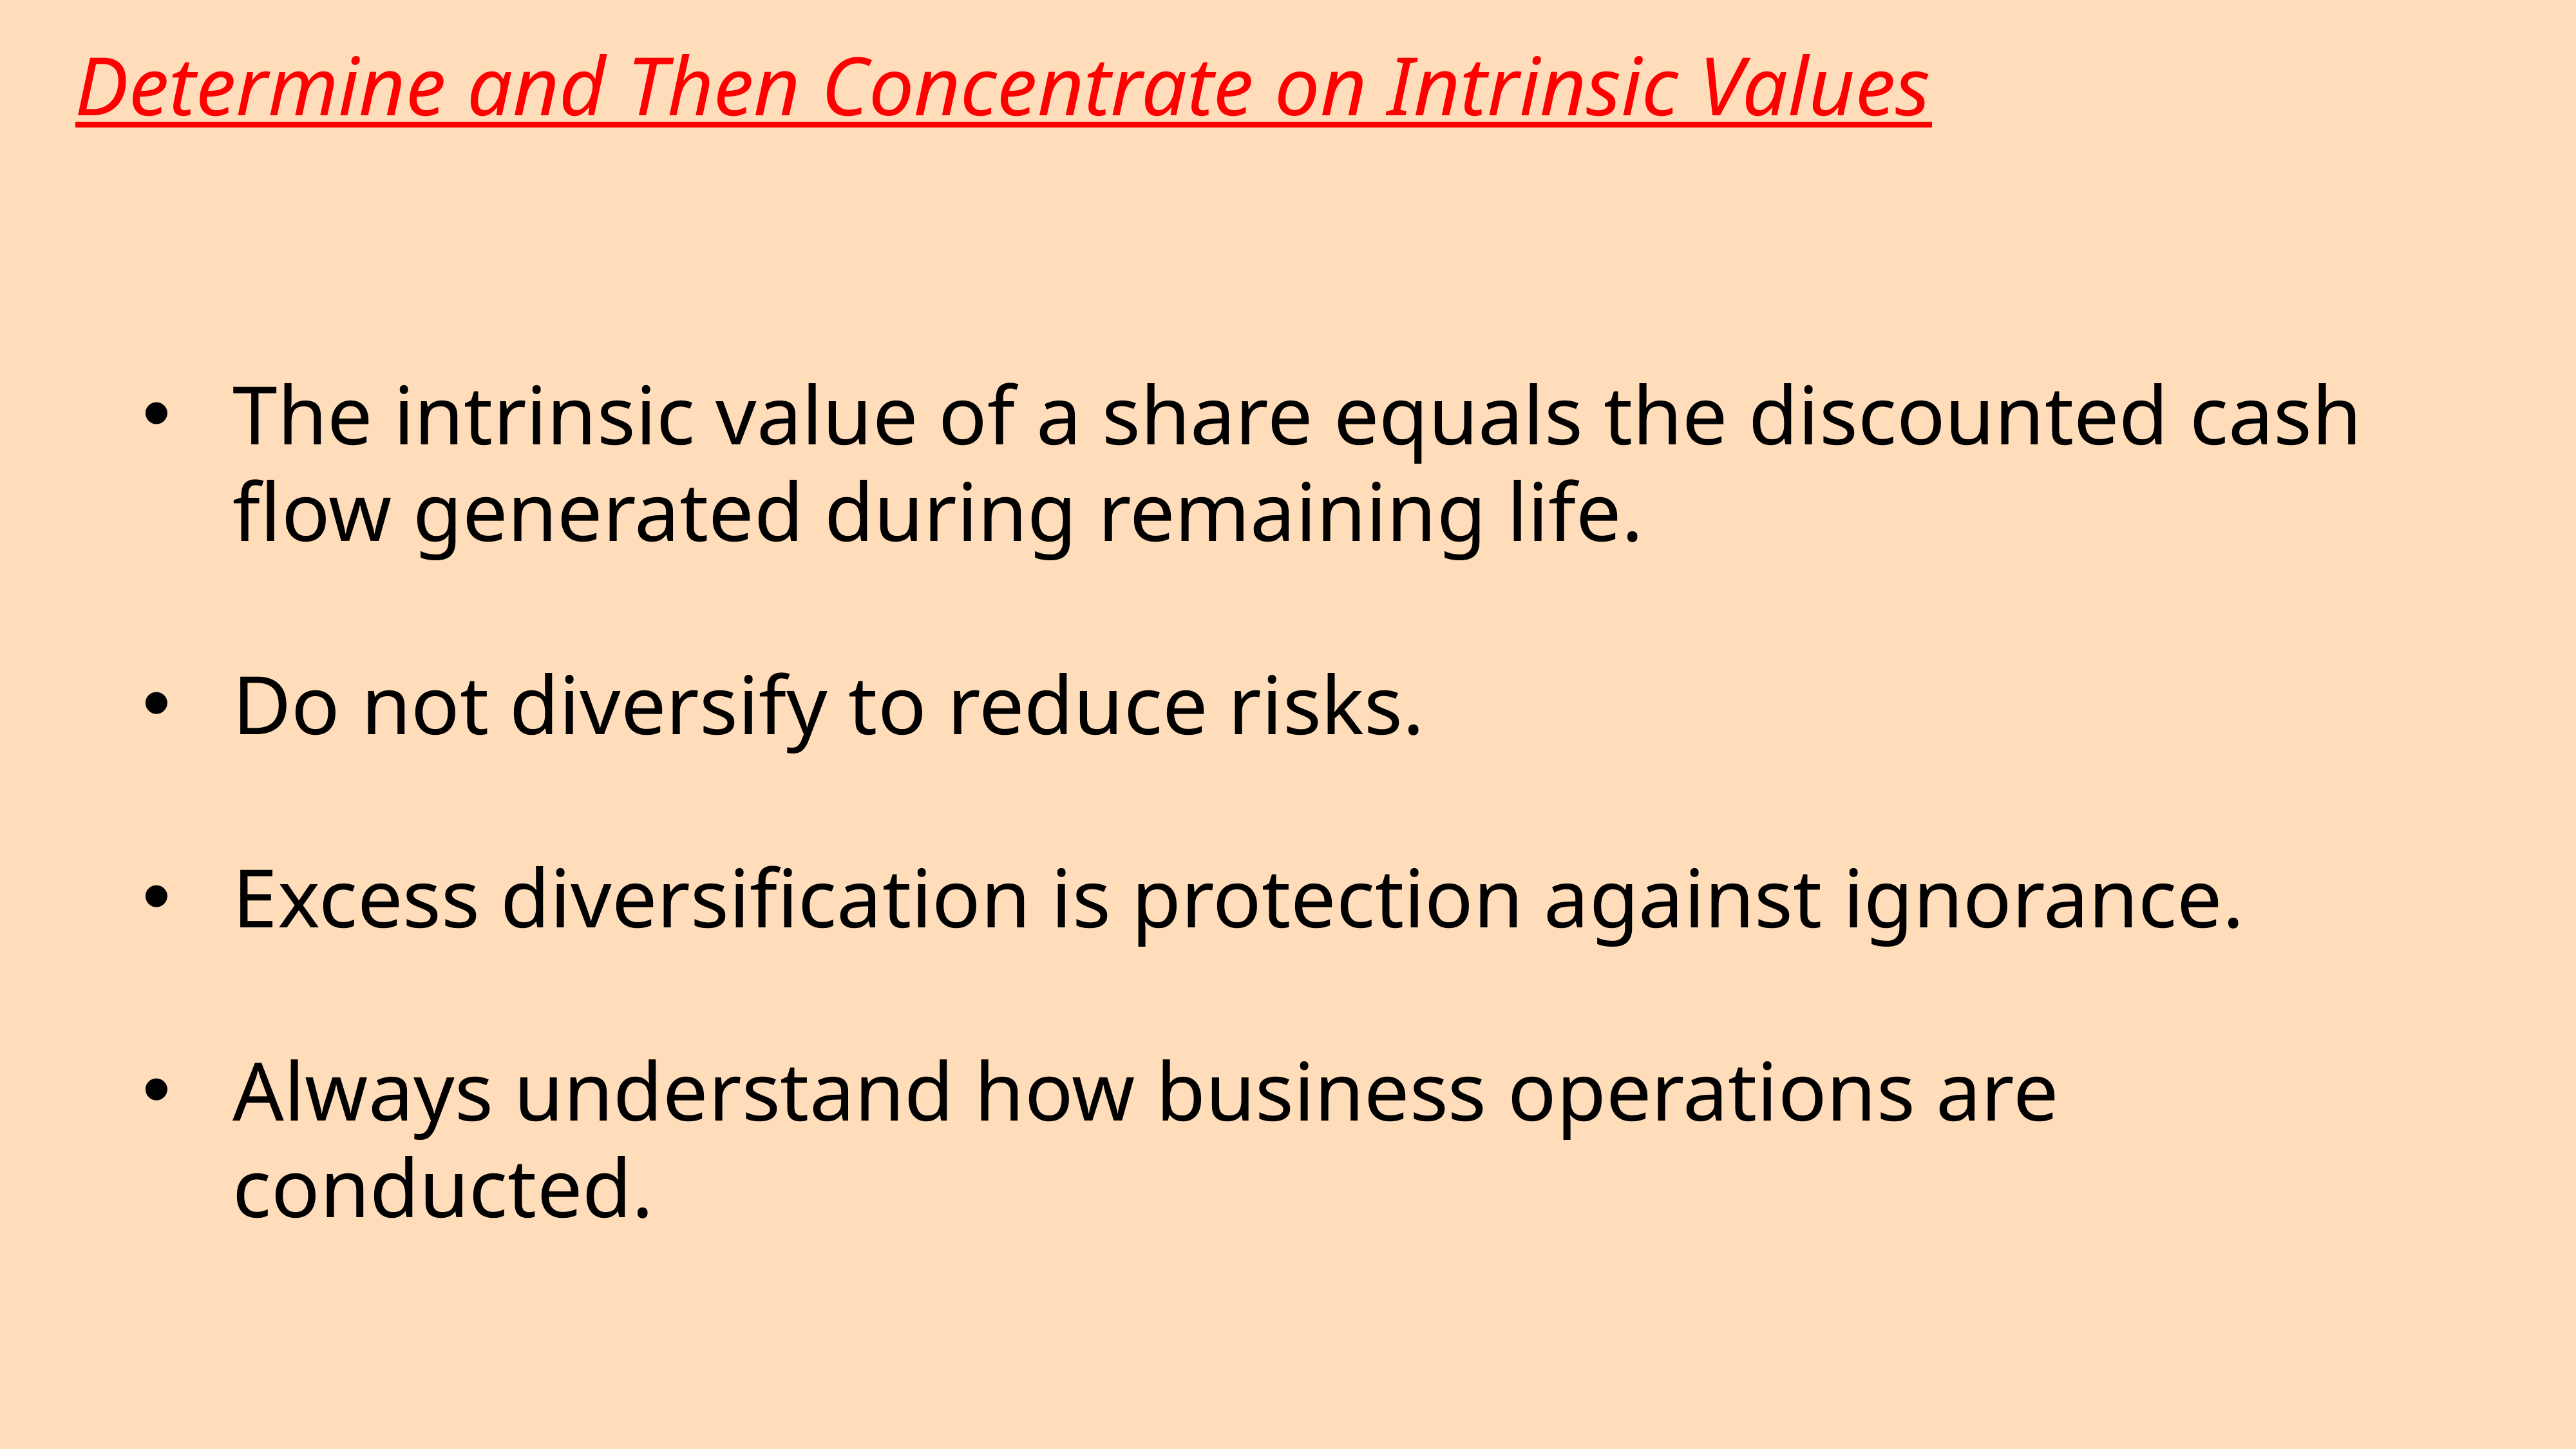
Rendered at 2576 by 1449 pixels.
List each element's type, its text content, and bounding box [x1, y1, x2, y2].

text_box The intrinsic value of a share equals the discounted cash flow generated during remaining life. Do not diversify to reduce risks. Excess diversification is protection against ignorance. Always understand how business operations are conducted. [137, 359, 2439, 1239]
text_box Determine and Then Concentrate on Intrinsic Values [66, 30, 2505, 137]
